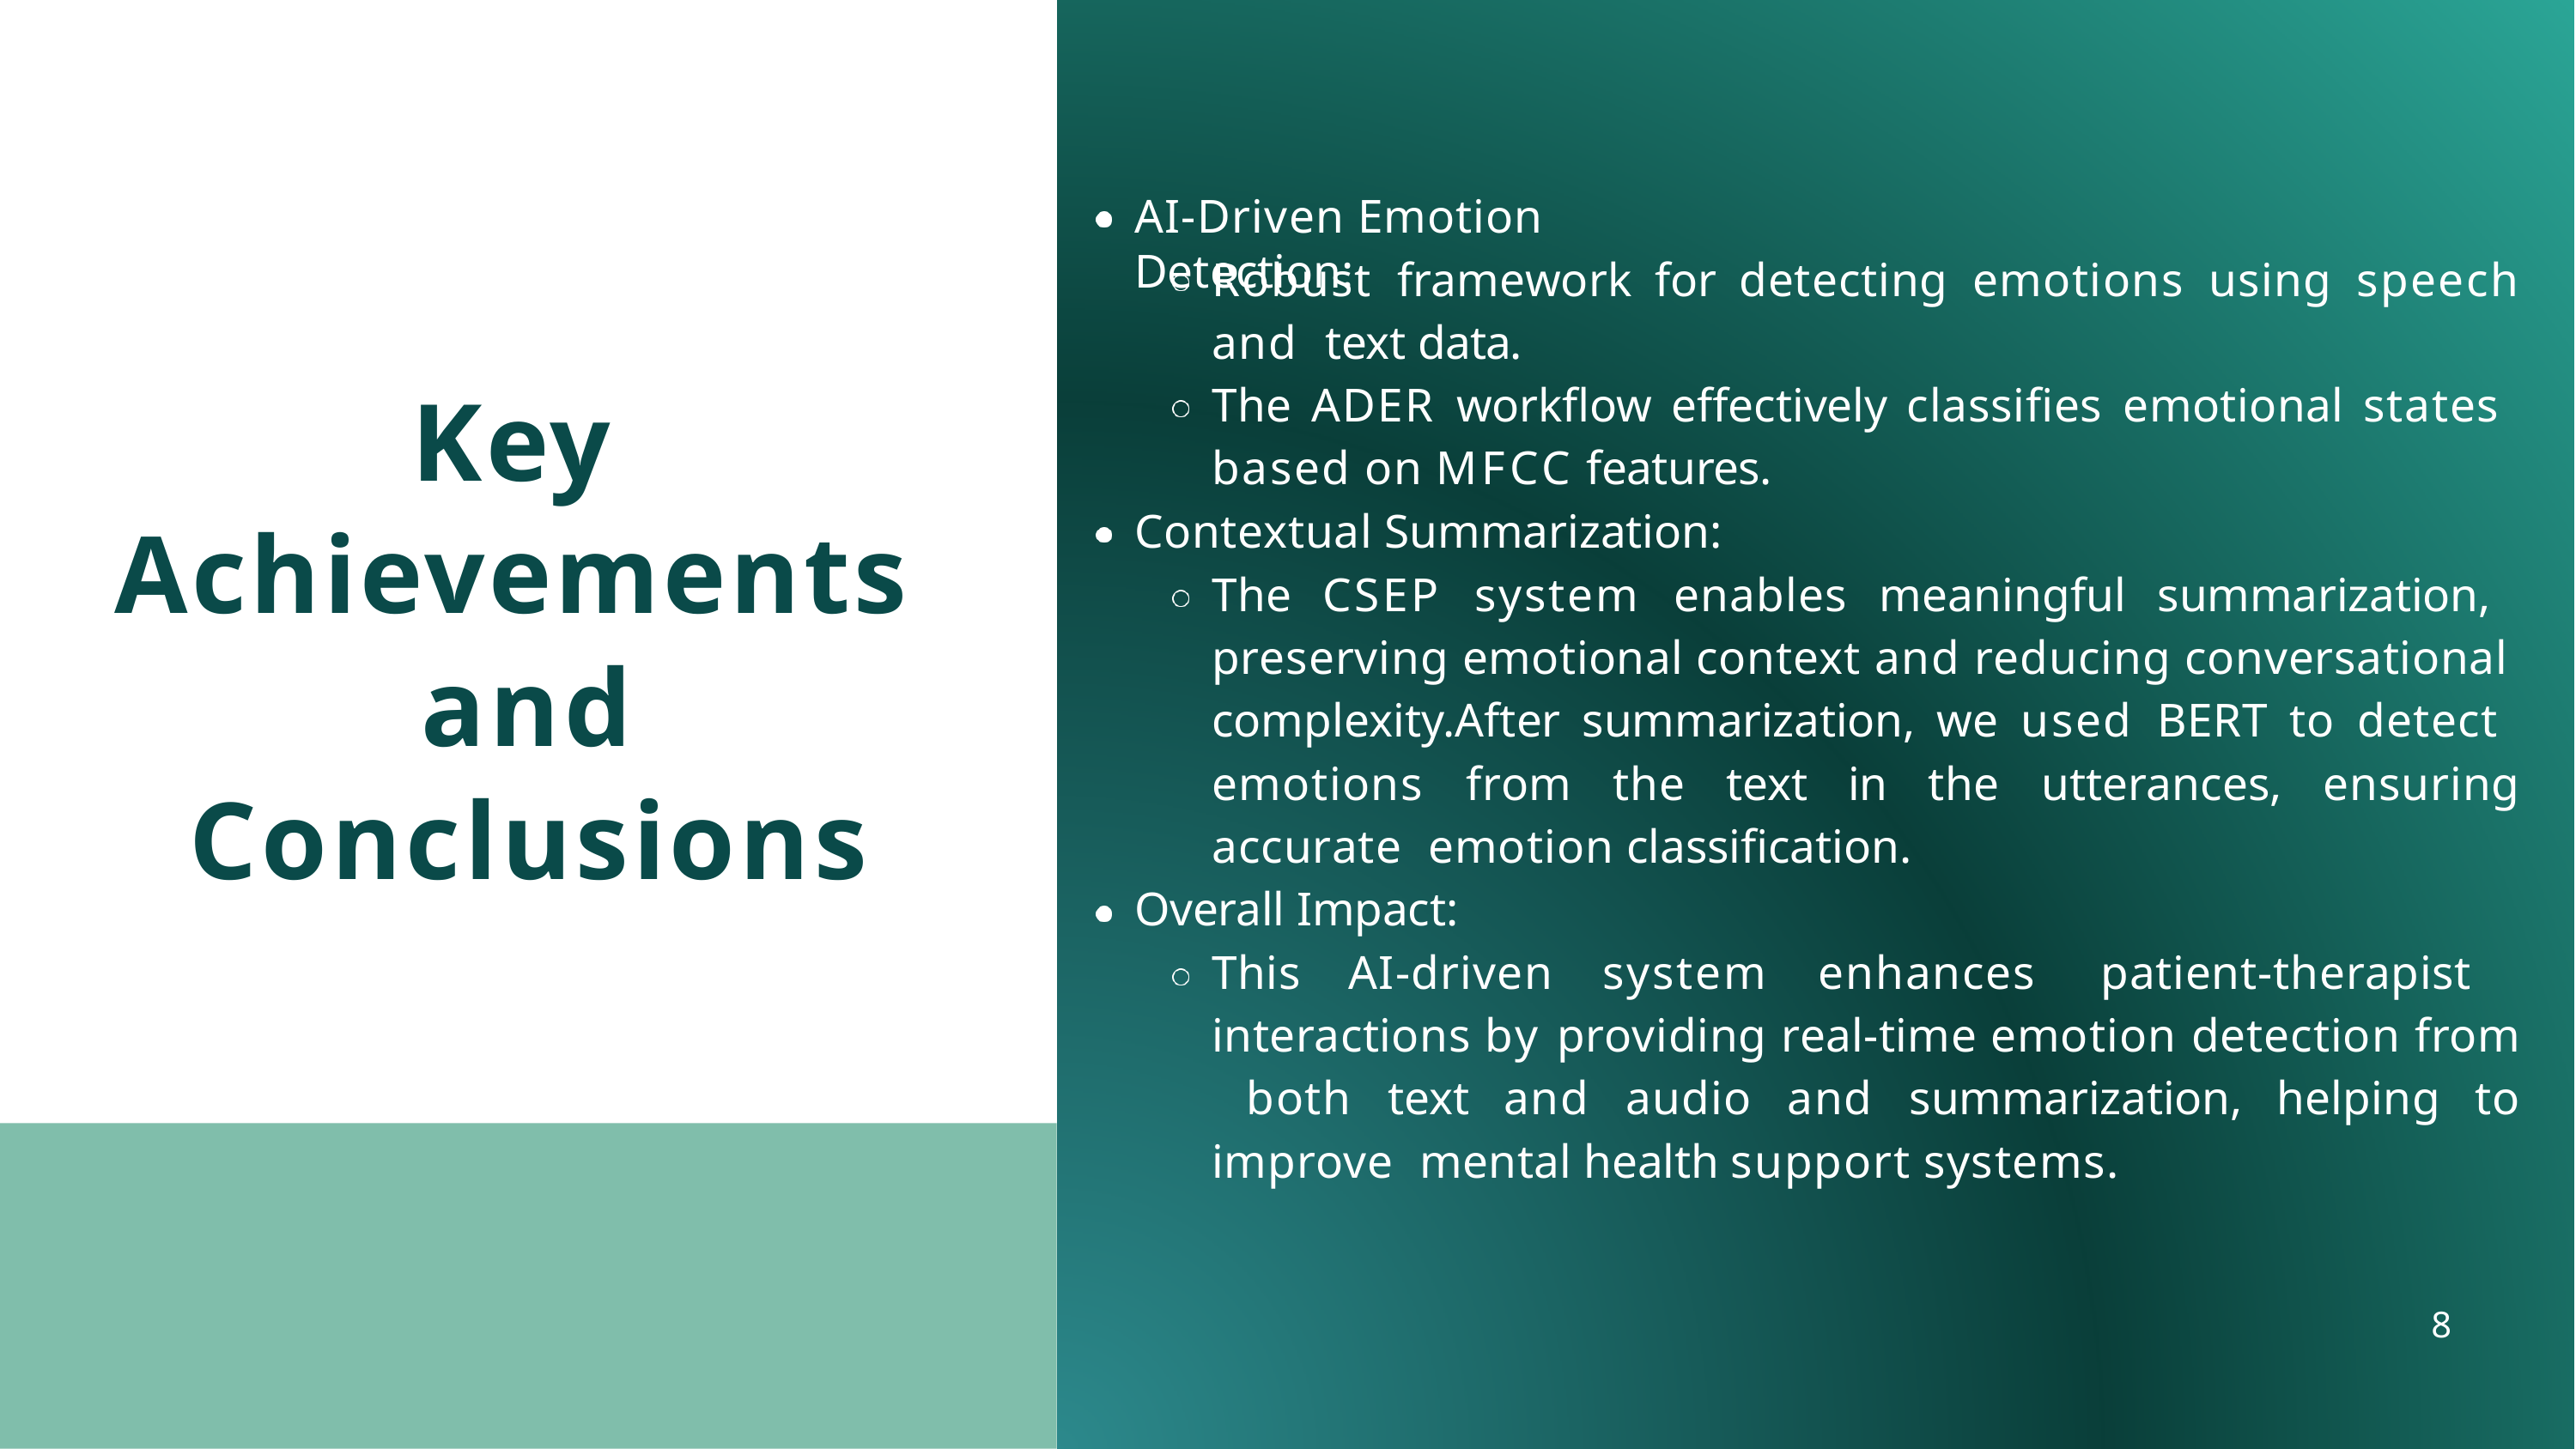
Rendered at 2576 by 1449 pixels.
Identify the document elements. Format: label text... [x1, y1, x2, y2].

title AI-Driven Emotion Detection: [1133, 185, 1751, 240]
text_box [0, 1123, 1057, 1449]
slide_number 8 [2426, 1297, 2460, 1449]
text_box Robust framework for detecting emotions using speech and text data. The ADER workflow effectively classifies emotional states based on MFCC features. Contextual Summarization: The CSEP system enables meaningful summarization, preserving emotional context and reducing conversational complexity.After summarization, we used BERT to detect emotions from the text in the utterances, ensuring accurate emotion classification. Overall Impact: This AI-driven system enhances patient-therapist interactions by providing real-time emotion detection from both text and audio and summarization, helping to improve mental health support systems. [1133, 240, 2522, 1187]
text_box Key Achievements and Conclusions [100, 368, 957, 901]
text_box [1096, 274, 1190, 985]
picture [1057, 0, 2574, 1449]
